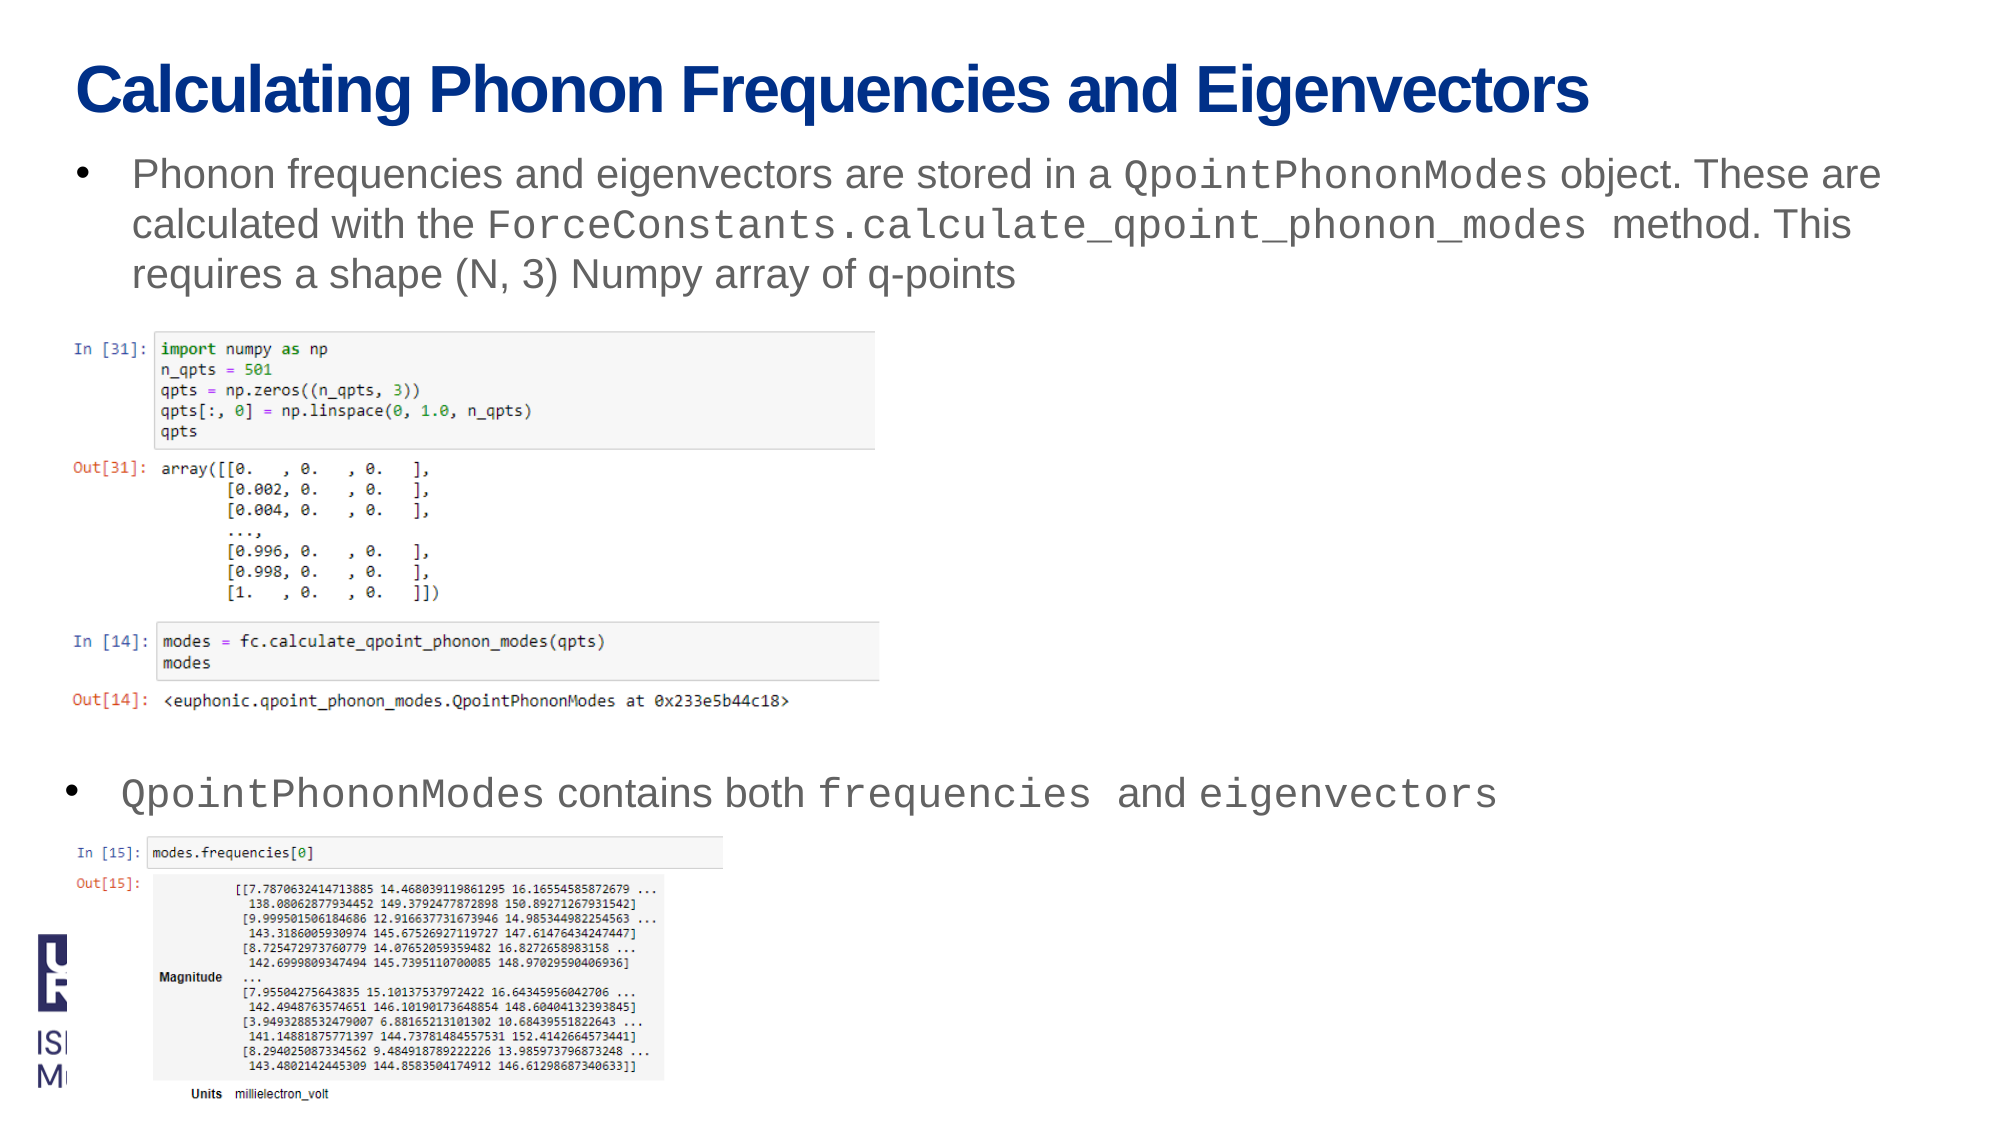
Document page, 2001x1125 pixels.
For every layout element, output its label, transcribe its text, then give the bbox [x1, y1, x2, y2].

picture [15, 829, 723, 1111]
text_box Calculating Phonon Frequencies and Eigenvectors Phonon frequencies and eigenvectors are stored in a QpointPhononModes object. These are calculated with the ForceConstants.calculate_qpoint_phonon_modes method. This requires a shape (N, 3) Numpy array of q-points [60, 38, 1950, 426]
text_box QpointPhononModes contains both frequencies and eigenvectors [49, 758, 1566, 988]
picture [49, 312, 880, 723]
